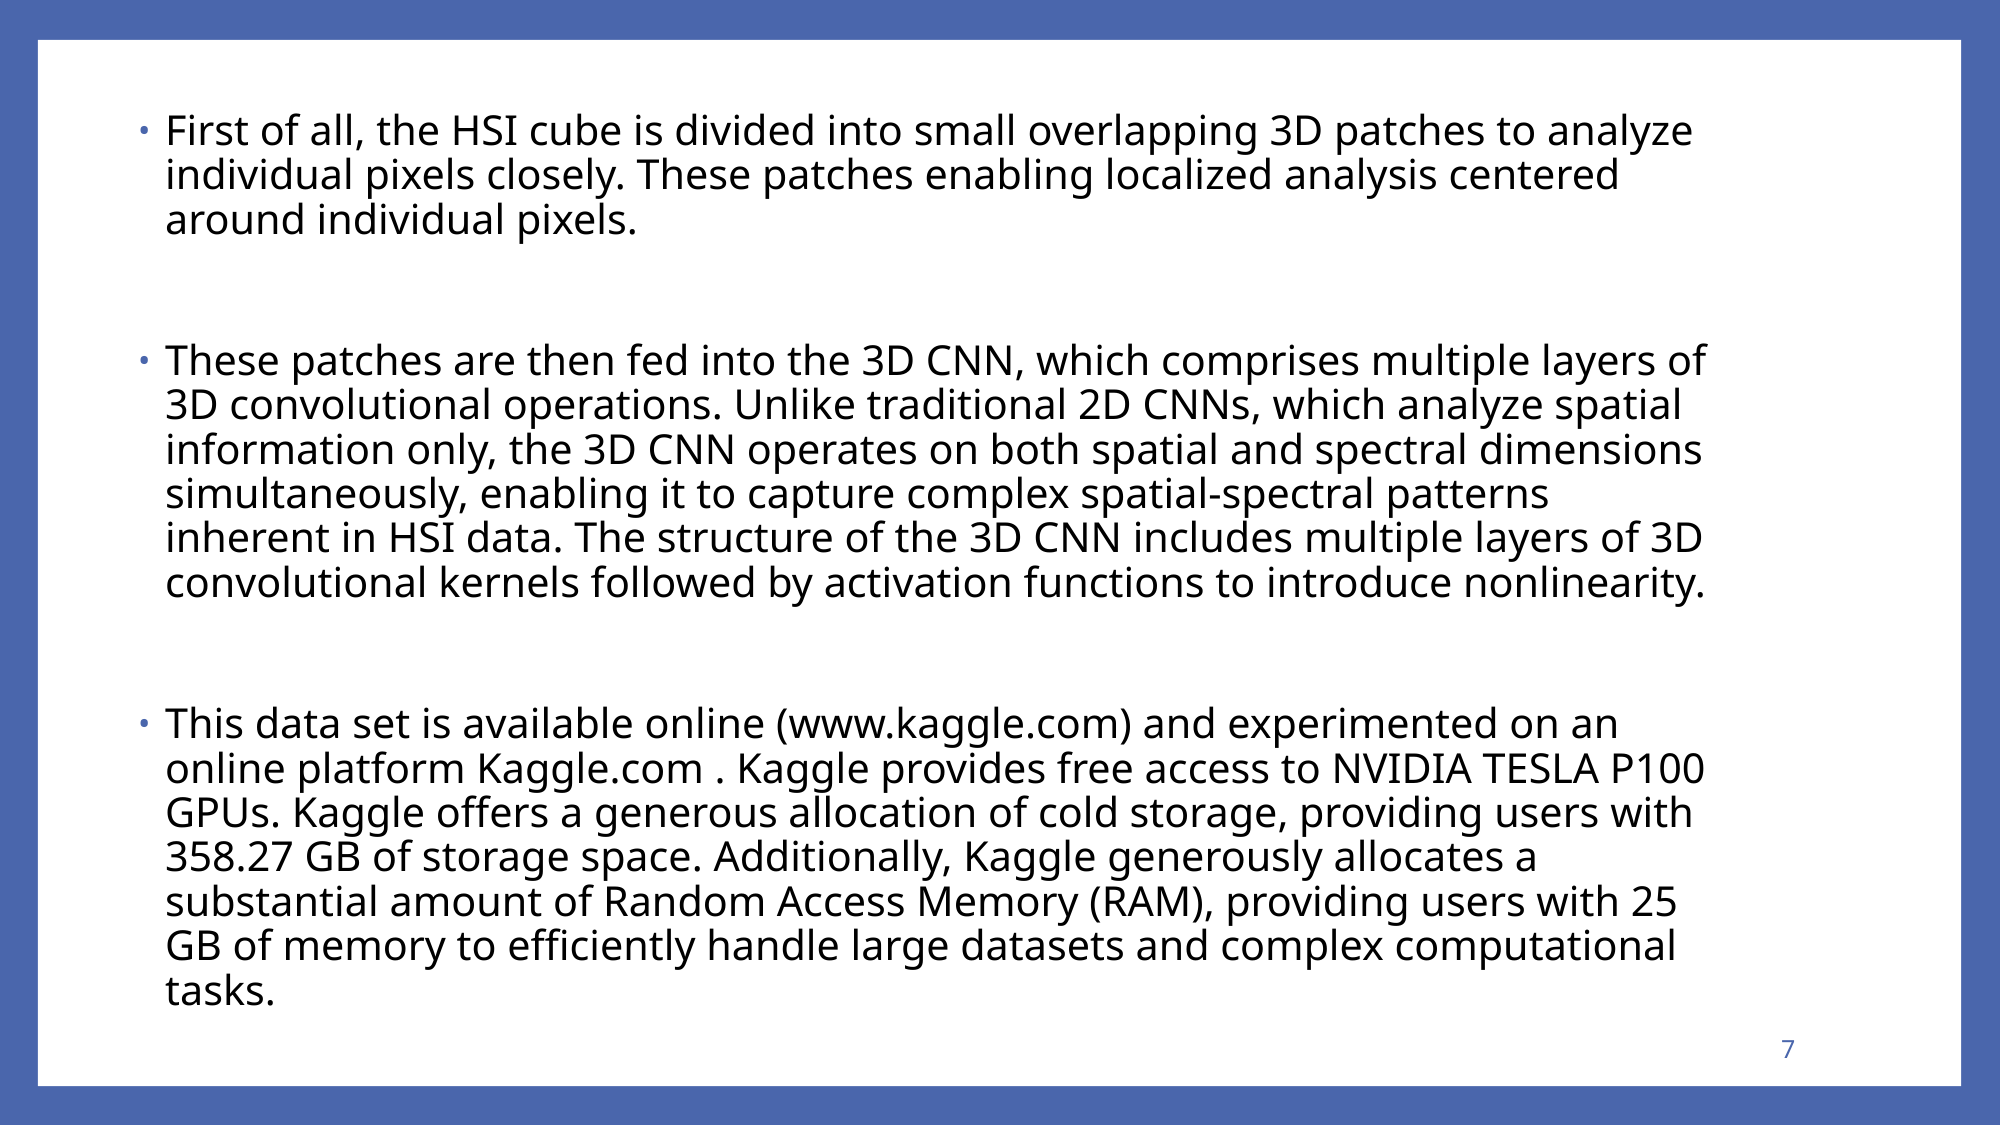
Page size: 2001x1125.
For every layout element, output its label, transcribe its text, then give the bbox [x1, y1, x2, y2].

slide_number 7 [1530, 1020, 1811, 1081]
list First of all, the HSI cube is divided into small overlapping 3D patches to analyze individual pixels closely. These patches enabling localized analysis centered around individual pixels. These patches are then fed into the 3D CNN, which comprises multiple layers of 3D convolutional operations. Unlike traditional 2D CNNs, which analyze spatial information only, the 3D CNN operates on both spatial and spectral dimensions simultaneously, enabling it to capture complex spatial-spectral patterns inherent in HSI data. The structure of the 3D CNN includes multiple layers of 3D convolutional kernels followed by activation functions to introduce nonlinearity. This data set is available online (www.kaggle.com) and experimented on an online platform Kaggle.com . Kaggle provides free access to NVIDIA TESLA P100 GPUs. Kaggle offers a generous allocation of cold storage, providing users with 358.27 GB of storage space. Additionally, Kaggle generously allocates a substantial amount of Random Access Memory (RAM), providing users with 25 GB of memory to efficiently handle large datasets and complex computational tasks. [116, 102, 1736, 1051]
